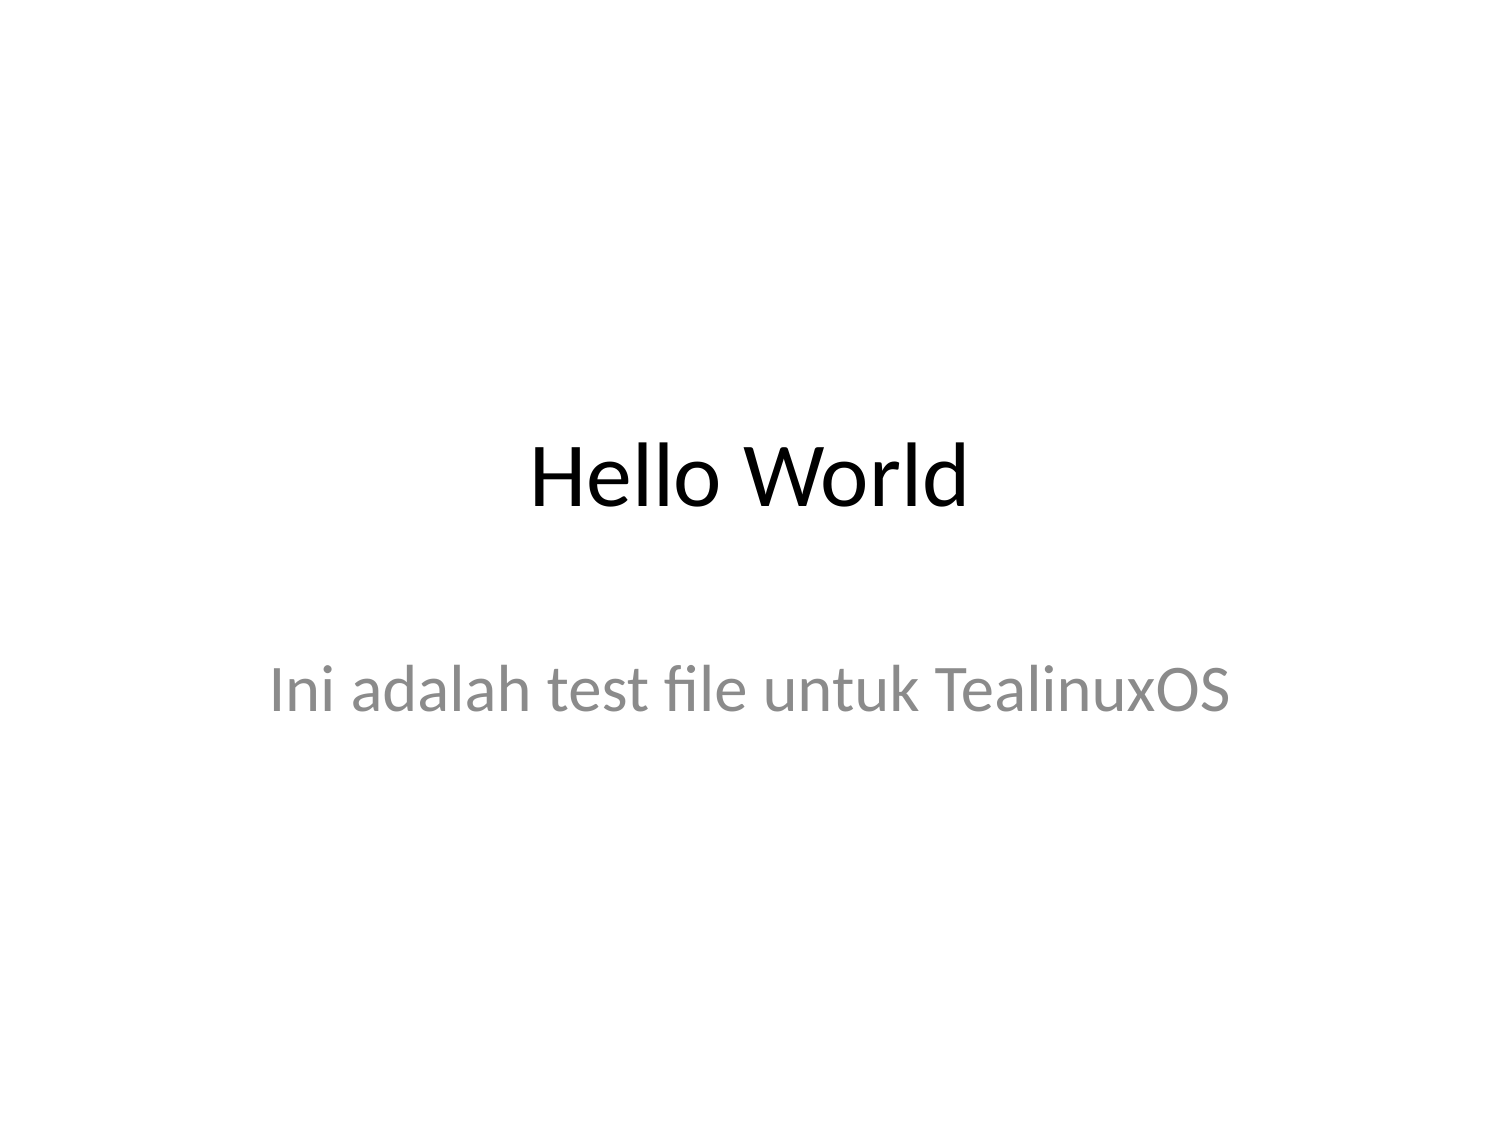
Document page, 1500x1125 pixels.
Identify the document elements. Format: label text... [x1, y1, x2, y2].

title Hello World [112, 349, 1388, 591]
subtitle Ini adalah test file untuk TealinuxOS [225, 637, 1275, 925]
